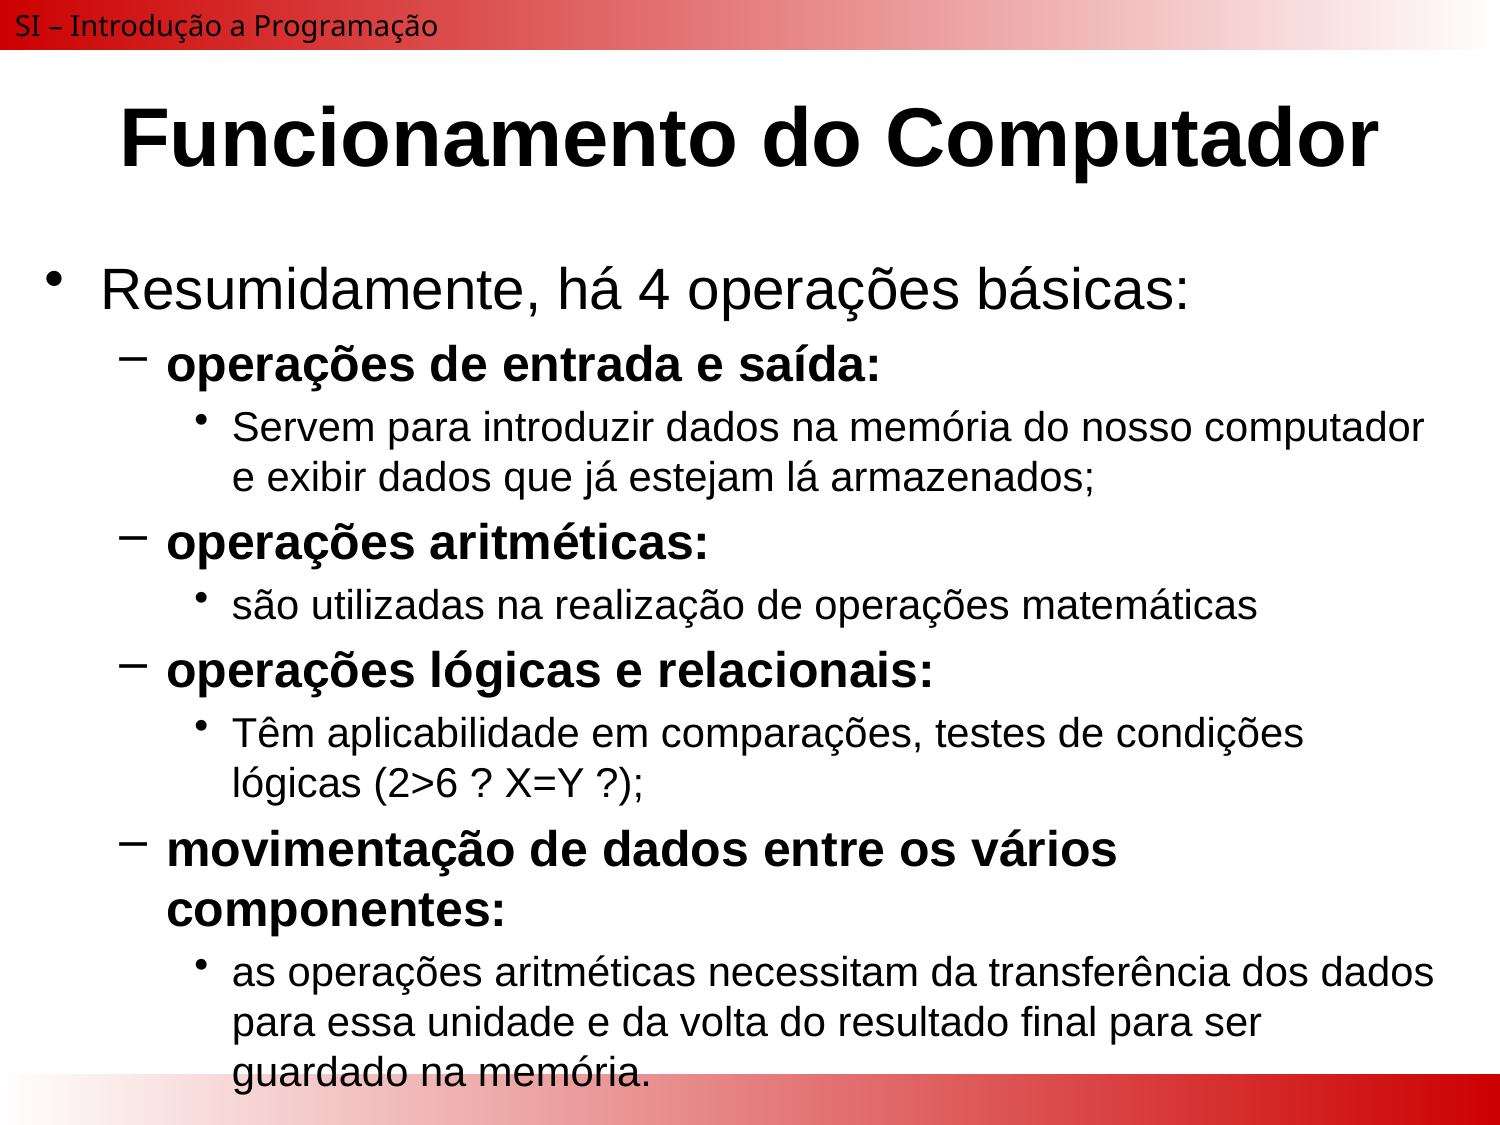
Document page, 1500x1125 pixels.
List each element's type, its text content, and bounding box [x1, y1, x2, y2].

title Funcionamento do Computador [0, 77, 1500, 188]
list Resumidamente, há 4 operações básicas: operações de entrada e saída: Servem para introduzir dados na memória do nosso computador e exibir dados que já estejam lá armazenados; operações aritméticas: são utilizadas na realização de operações matemáticas operações lógicas e relacionais: Têm aplicabilidade em comparações, testes de condições lógicas (2>6 ? X=Y ?); movimentação de dados entre os vários componentes: as operações aritméticas necessitam da transferência dos dados para essa unidade e da volta do resultado final para ser guardado na memória. [29, 243, 1460, 1063]
